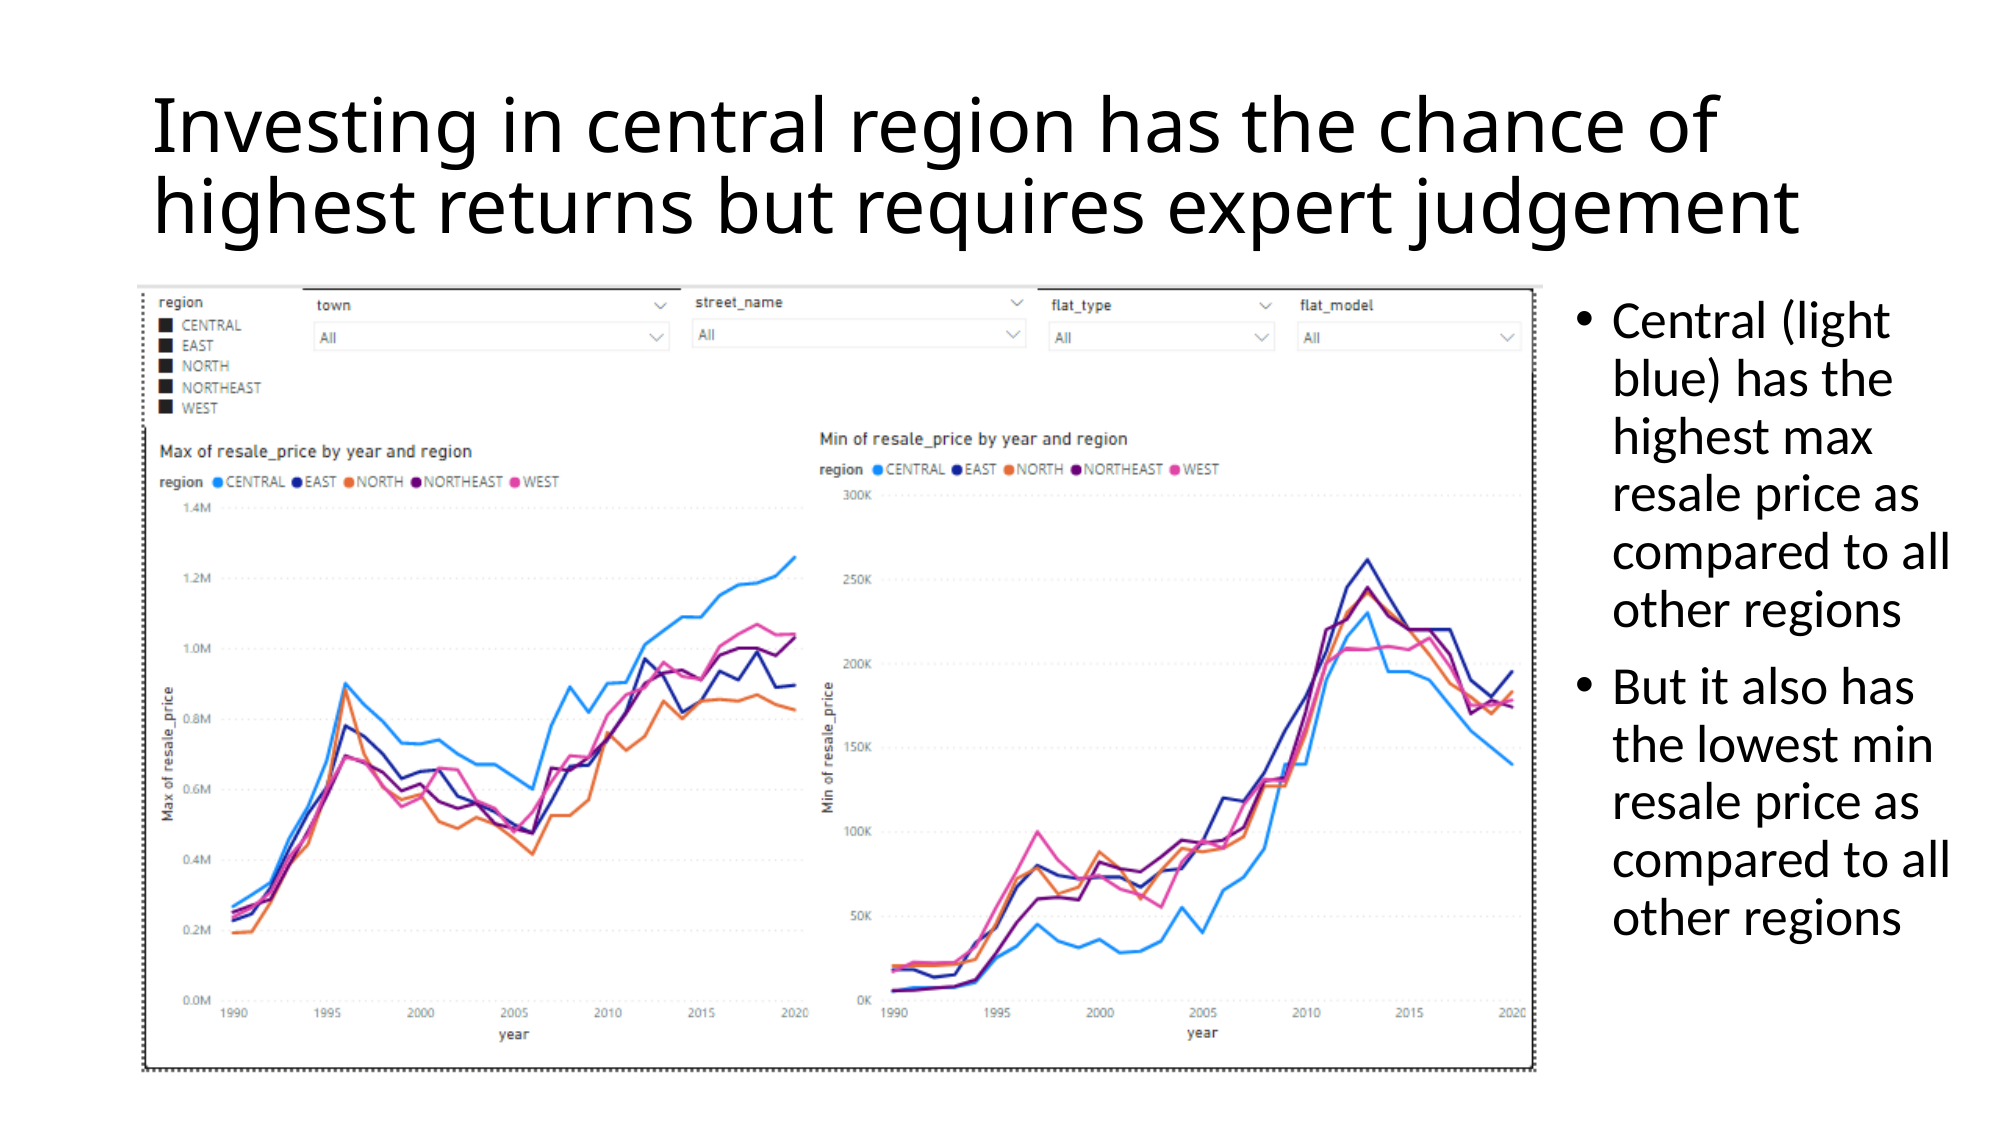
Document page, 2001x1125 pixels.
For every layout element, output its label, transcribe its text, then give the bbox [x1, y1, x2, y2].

title Investing in central region has the chance of highest returns but requires expert judgement [137, 59, 1863, 278]
list Central (light blue) has the highest max resale price as compared to all other regions But it also has the lowest min resale price as compared to all other regions [1560, 284, 1971, 1066]
picture [137, 284, 1543, 1077]
